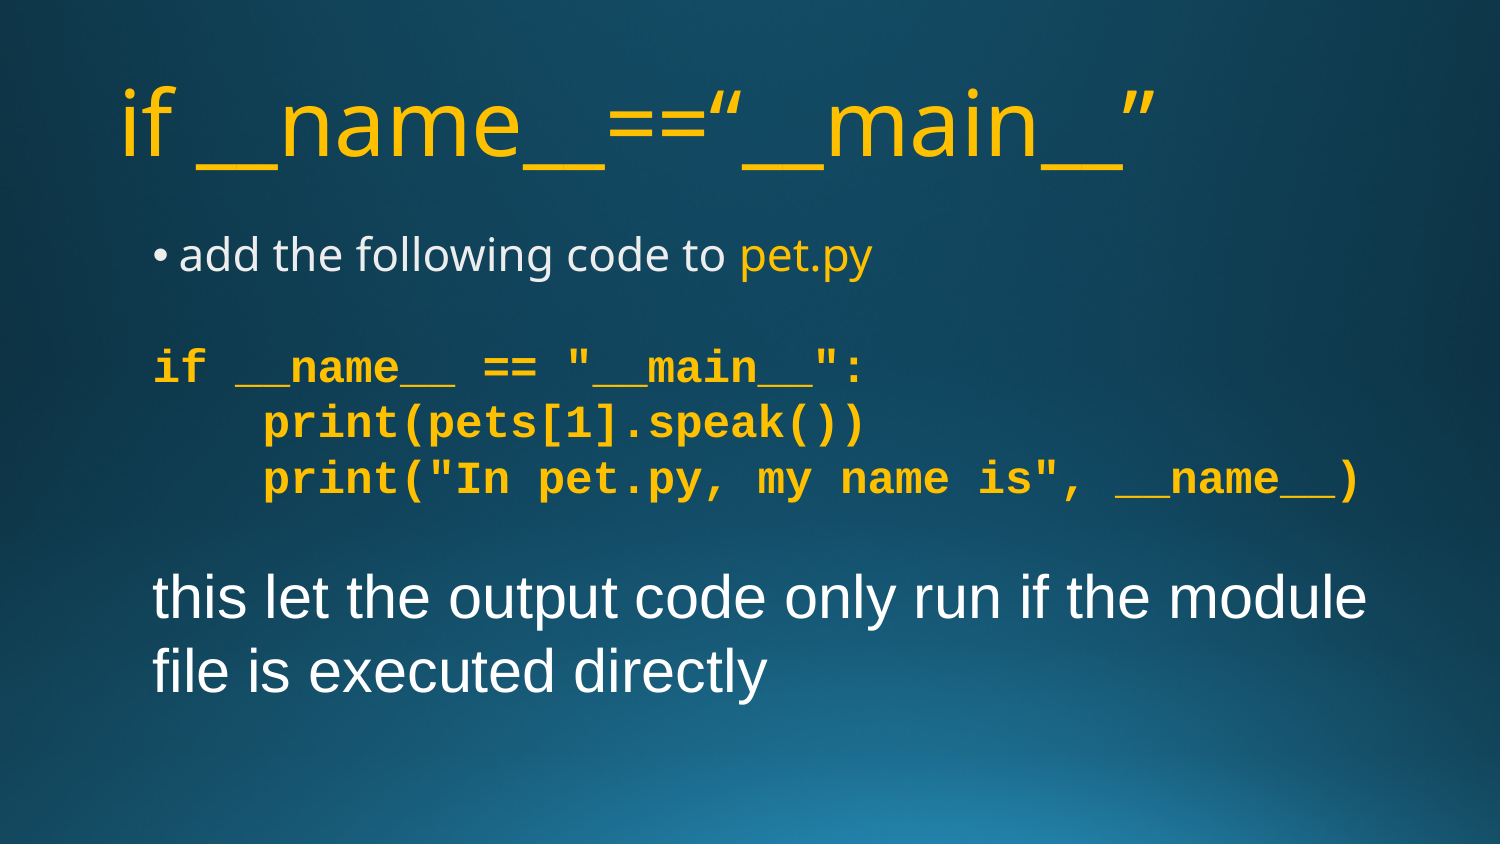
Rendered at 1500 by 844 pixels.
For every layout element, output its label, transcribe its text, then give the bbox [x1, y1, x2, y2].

picture [0, 0, 1500, 844]
list add the following code to pet.py if __name__ == "__main__": print(pets[1].speak()) print("In pet.py, my name is", __name__) this let the output code only run if the module file is executed directly [137, 224, 1397, 760]
title if __name__==“__main__” [103, 44, 1397, 208]
